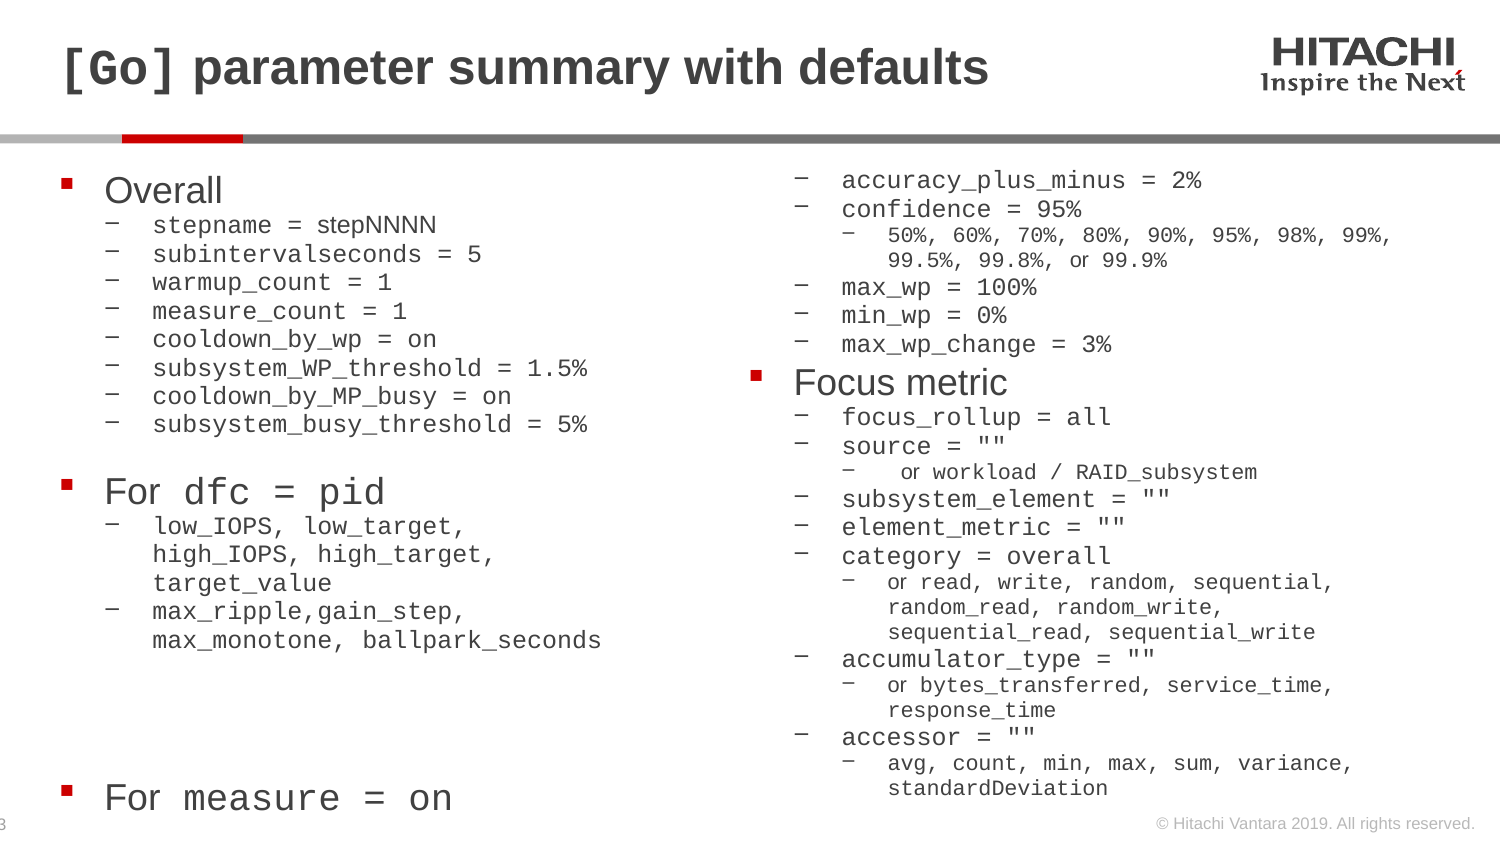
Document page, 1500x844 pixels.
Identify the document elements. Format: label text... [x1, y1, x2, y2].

list Overall stepname = stepNNNN subintervalseconds = 5 warmup_count = 1 measure_count = 1 cooldown_by_wp = on subsystem_WP_threshold = 1.5% cooldown_by_MP_busy = on subsystem_busy_threshold = 5% For dfc = pid low_IOPS, low_target, high_IOPS, high_target, target_value max_ripple,gain_step, max_monotone, ballpark_seconds For measure = on accuracy_plus_minus = 2% confidence = 95% 50%, 60%, 70%, 80%, 90%, 95%, 98%, 99%, 99.5%, 99.8%, or 99.9% max_wp = 100% min_wp = 0% max_wp_change = 3% Focus metric focus_rollup = all source = "" or workload / RAID_subsystem subsystem_element = "" element_metric = "" category = overall or read, write, random, sequential, random_read, random_write, sequential_read, sequential_write accumulator_type = "" or bytes_transferred, service_time, response_time accessor = "" avg, count, min, max, sum, variance, standardDeviation [43, 158, 1452, 800]
title [Go] parameter summary with defaults [43, 8, 1200, 129]
